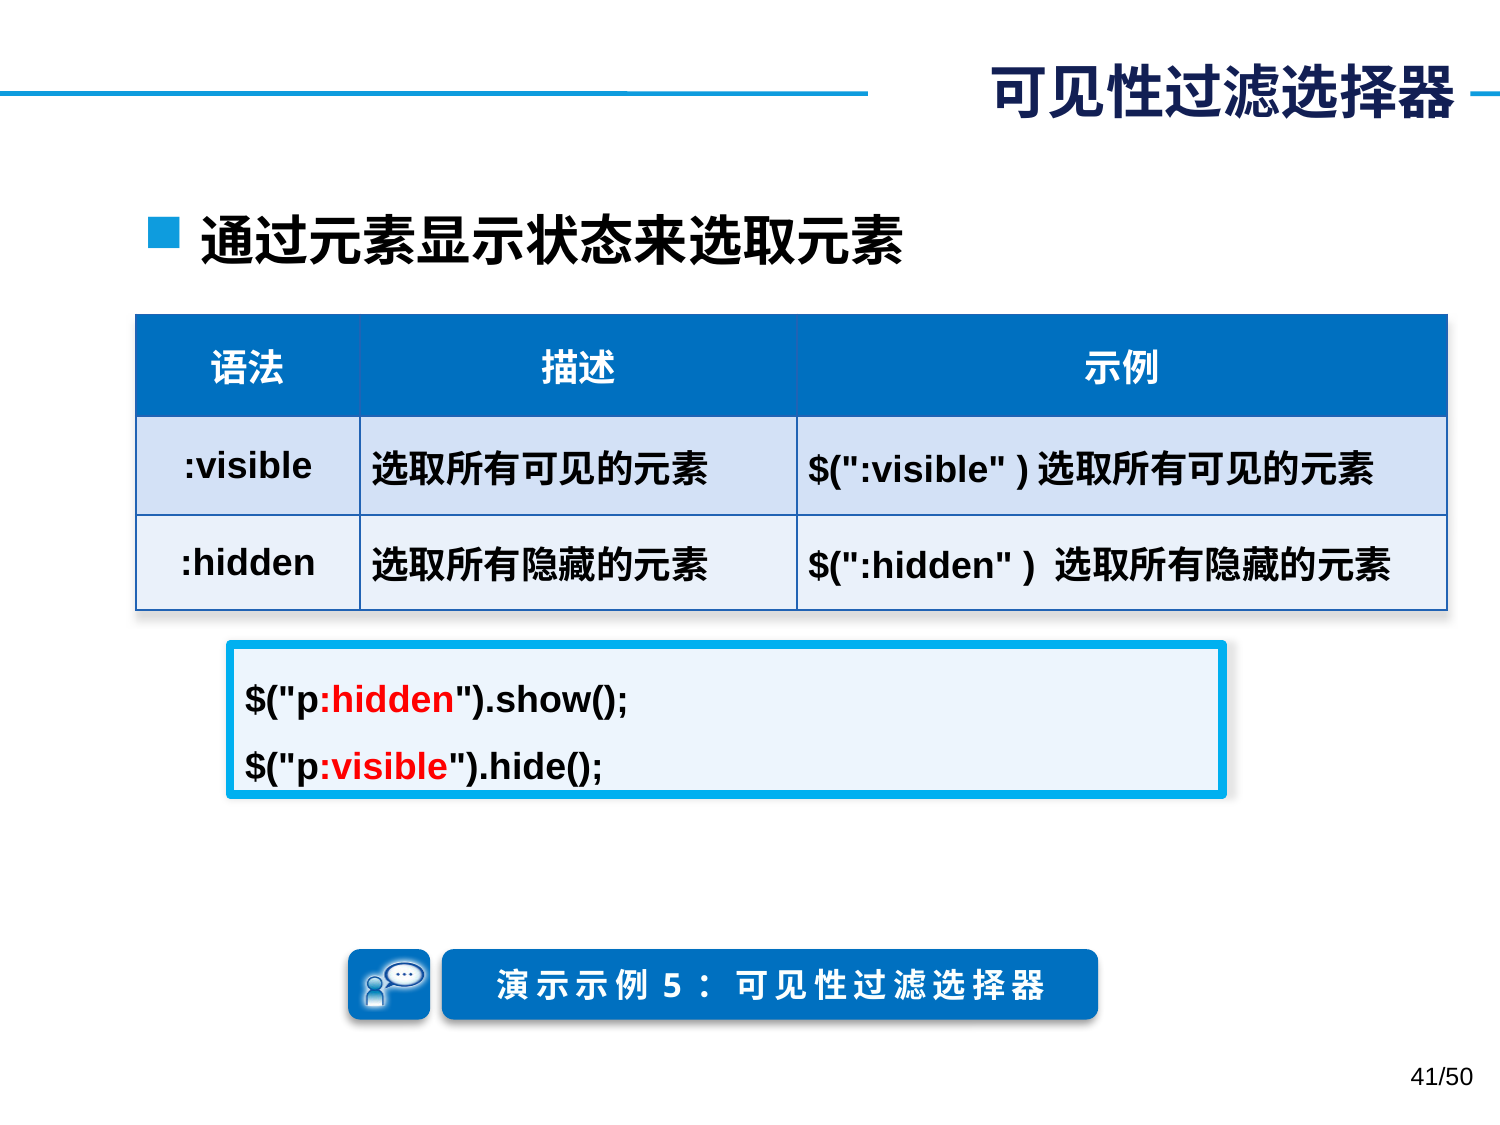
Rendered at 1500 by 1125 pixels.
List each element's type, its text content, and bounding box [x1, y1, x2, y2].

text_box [347, 948, 1099, 1020]
table_header 语法 [137, 315, 359, 415]
table_cell 选取所有隐藏的元素 [361, 516, 796, 609]
table_cell :visible [137, 417, 359, 514]
table_cell 选取所有可见的元素 [361, 417, 796, 514]
slide_number 41/50 [1138, 1053, 1489, 1114]
table_cell :hidden [137, 516, 359, 609]
table_cell $(":visible" )选取所有可见的元素 [798, 417, 1446, 514]
list 通过元素显示状态来选取元素 [128, 199, 1383, 291]
table_cell $(":hidden" ) 选取所有隐藏的元素 [798, 516, 1446, 609]
text_box $("p:hidden").show(); $("p:visible").hide(); [230, 644, 1223, 795]
table_header 示例 [798, 315, 1446, 415]
table_header 描述 [361, 315, 796, 415]
title 可见性过滤选择器 [868, 46, 1471, 133]
